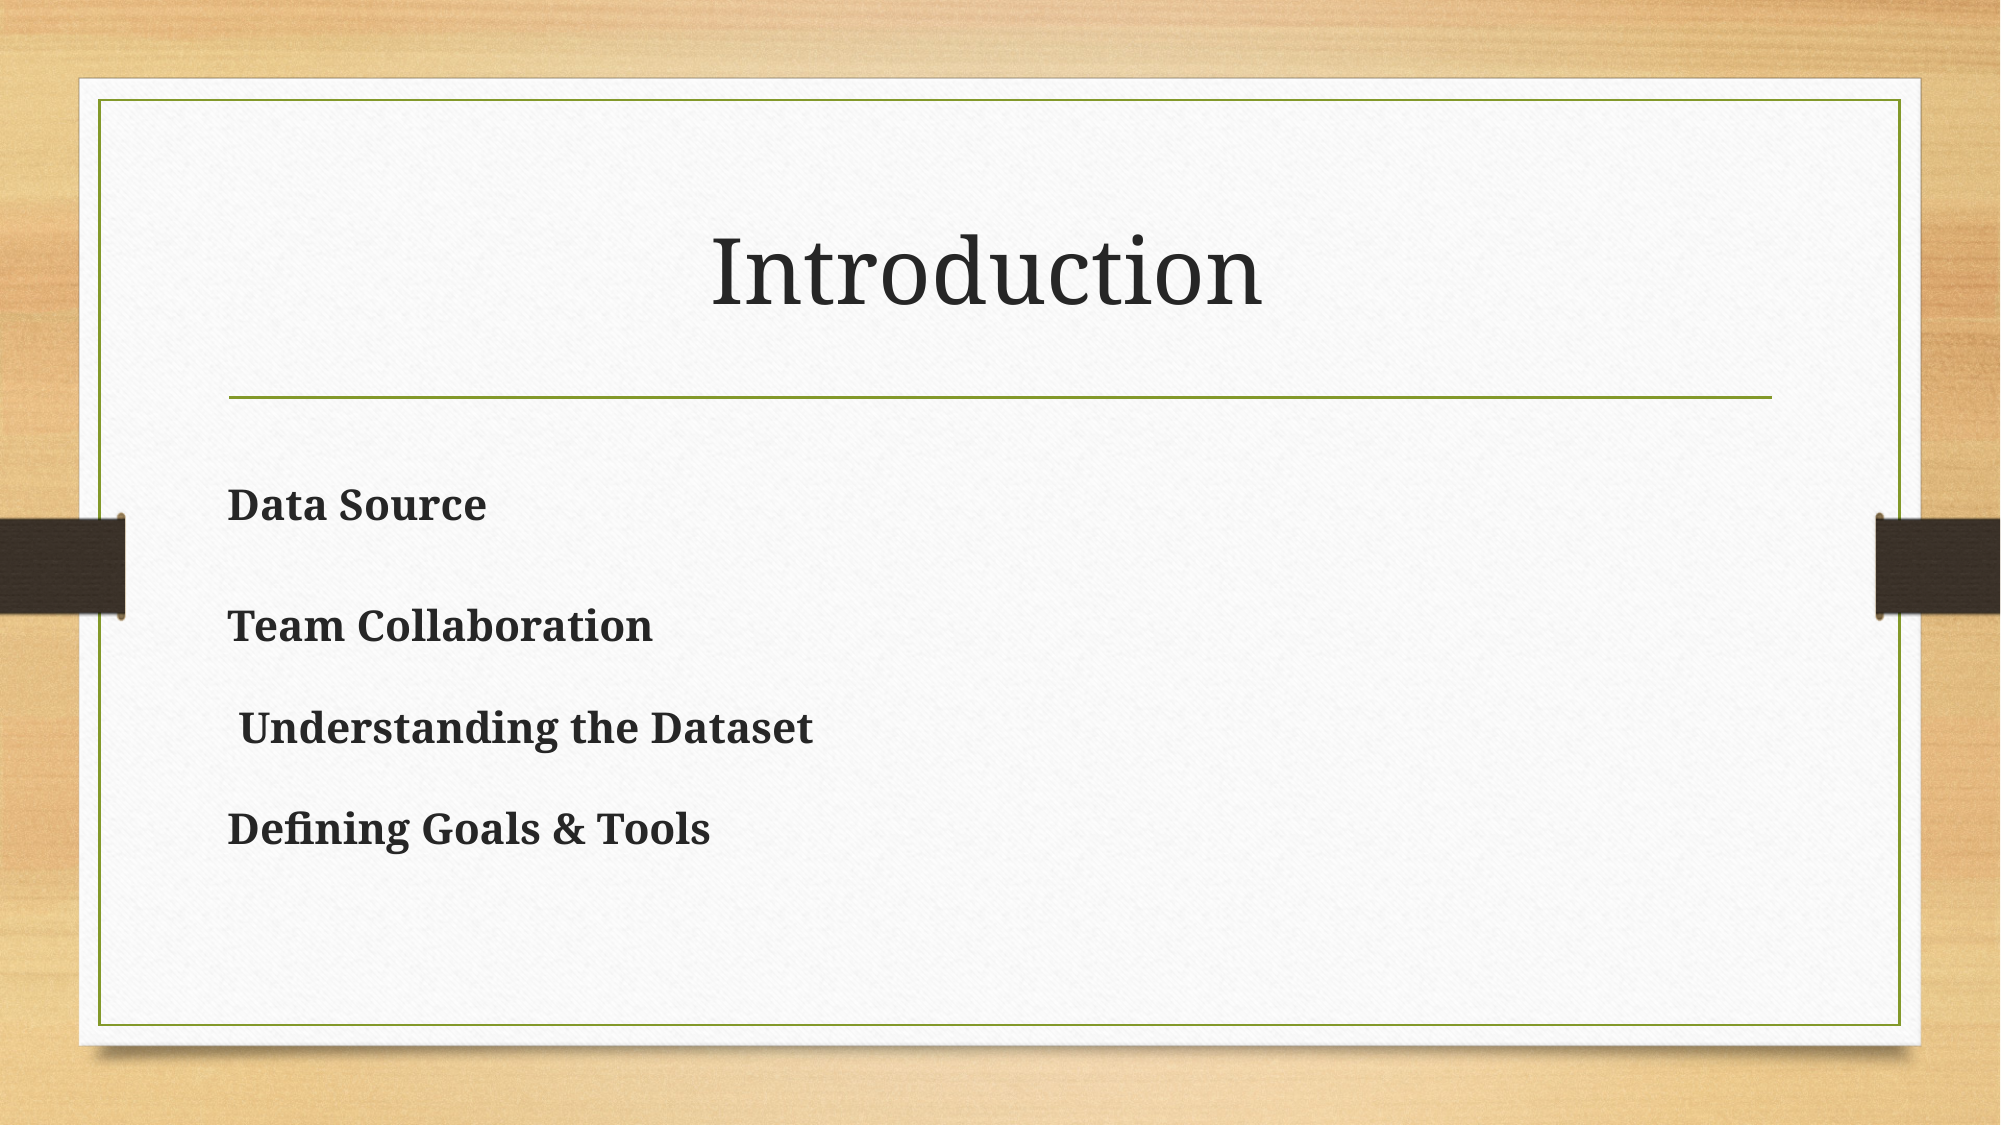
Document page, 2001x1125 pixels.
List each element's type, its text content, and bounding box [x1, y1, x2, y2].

picture [0, 0, 2001, 1125]
title Introduction [212, 161, 1788, 375]
list Data Source Team Collaboration Understanding the Dataset Defining Goals & Tools [212, 419, 1788, 964]
